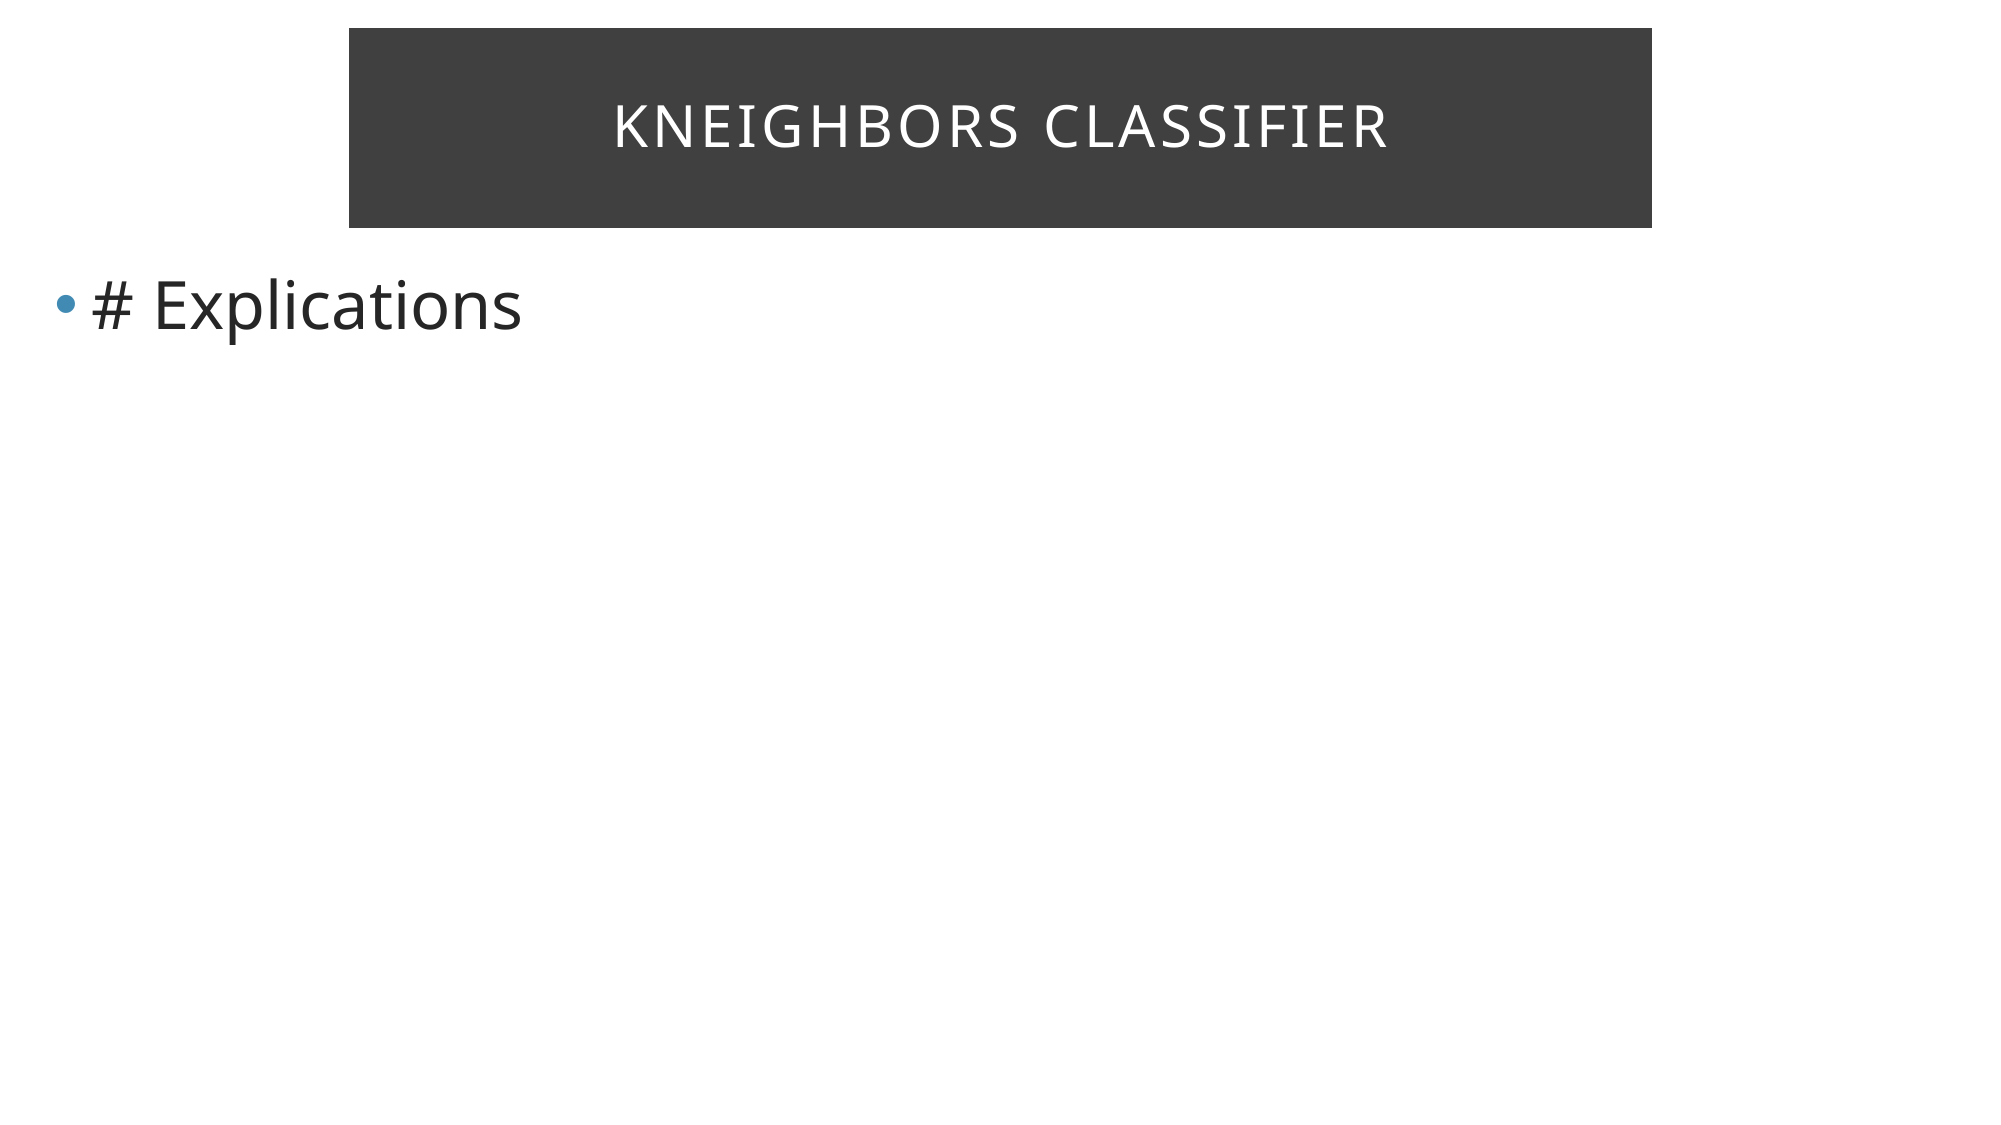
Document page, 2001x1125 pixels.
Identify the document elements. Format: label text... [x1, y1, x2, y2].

title Kneighbors Classifier [349, 28, 1652, 228]
list # Explications [39, 255, 1961, 1094]
